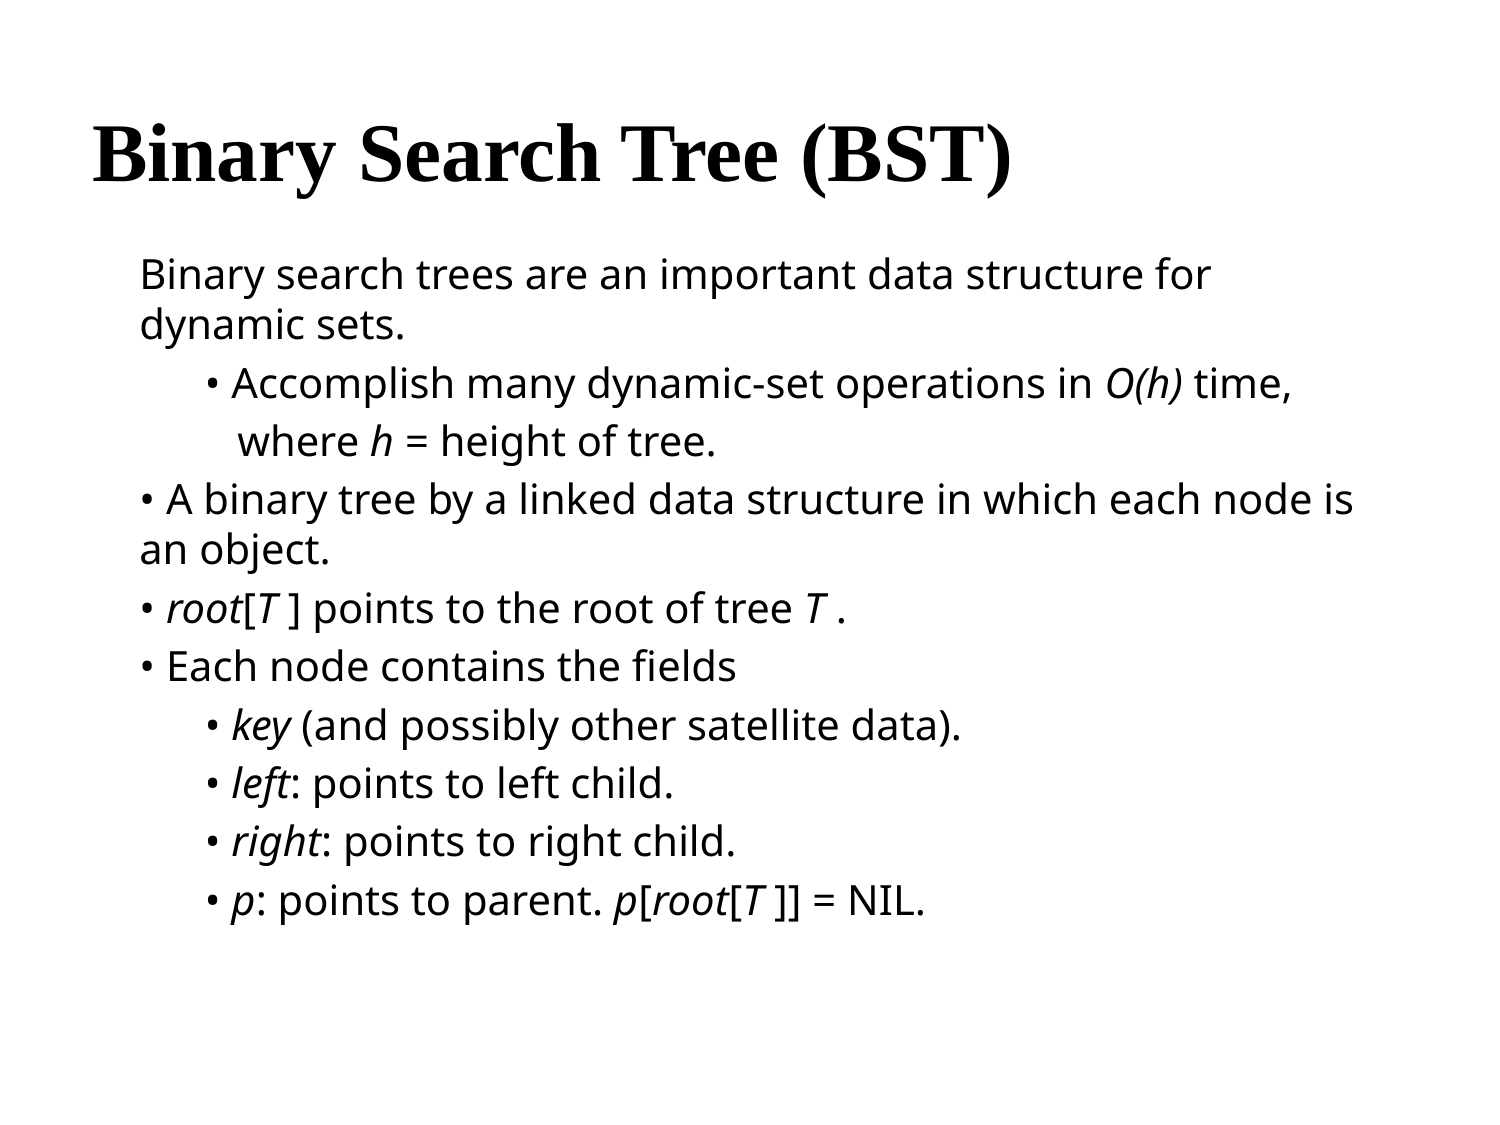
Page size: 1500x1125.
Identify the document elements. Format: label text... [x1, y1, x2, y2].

title Binary Search Tree (BST) [76, 54, 1428, 243]
list Binary search trees are an important data structure for dynamic sets. • Accomplish many dynamic-set operations in O(h) time, where h = height of tree. • A binary tree by a linked data structure in which each node is an object. • root[T ] points to the root of tree T . • Each node contains the fields • key (and possibly other satellite data). • left: points to left child. • right: points to right child. • p: points to parent. p[root[T ]] = NIL. [124, 240, 1380, 879]
